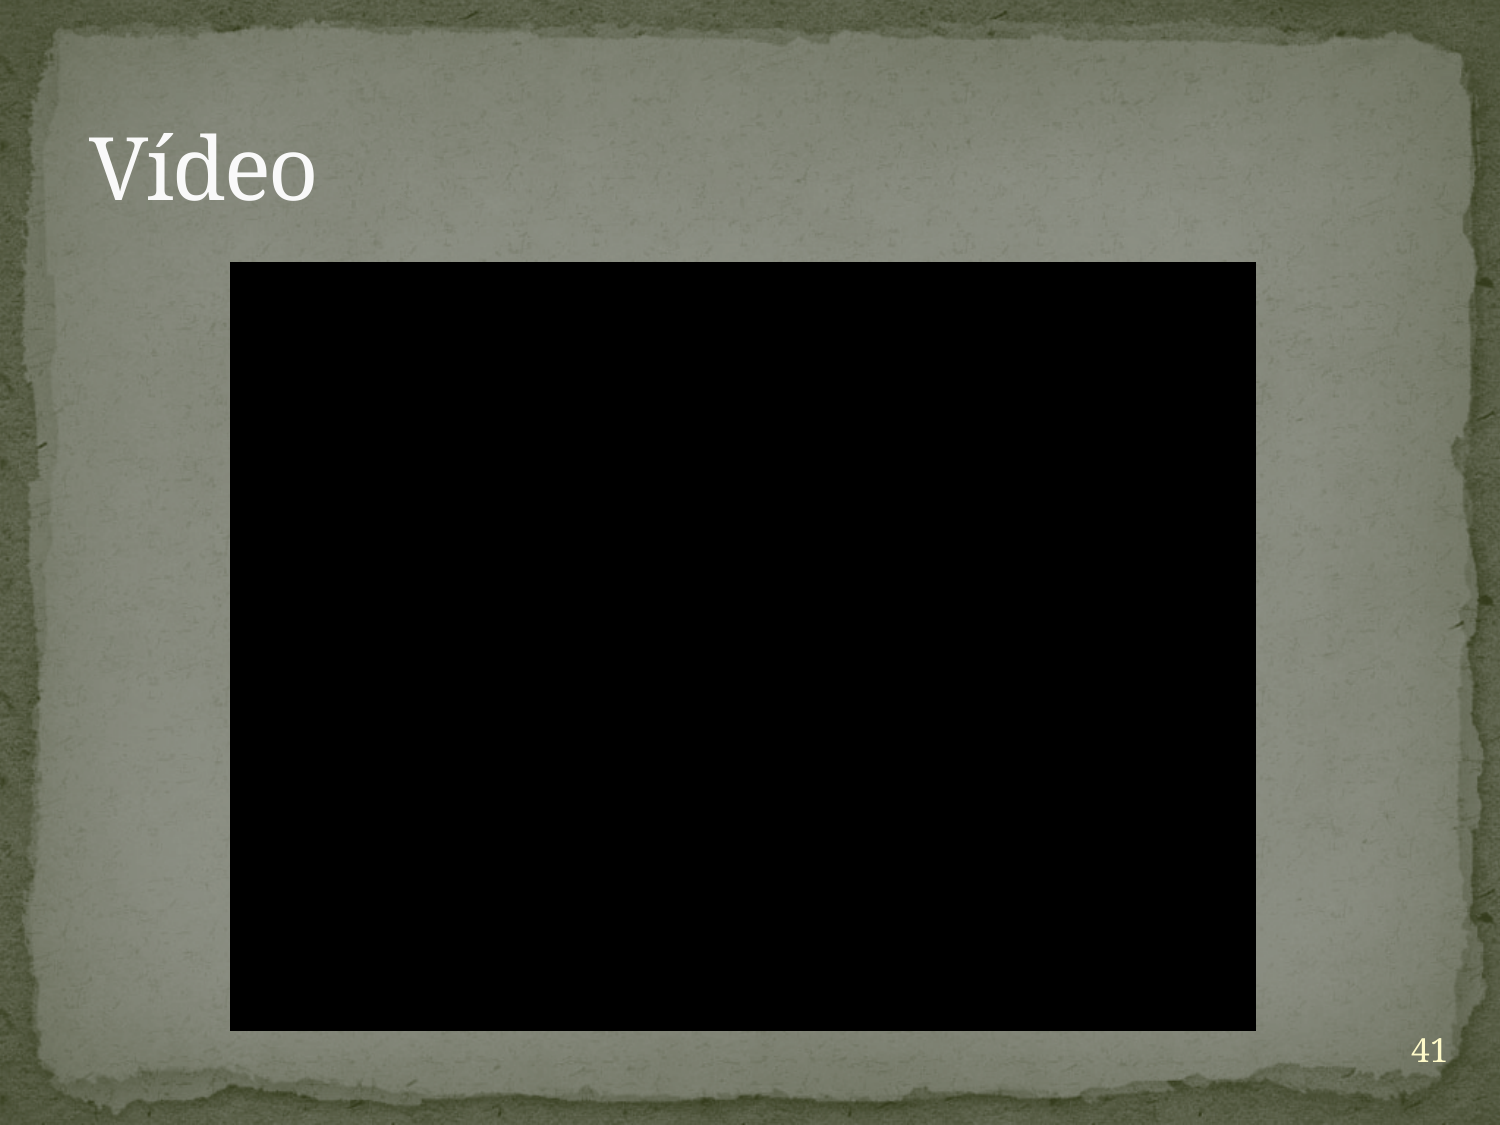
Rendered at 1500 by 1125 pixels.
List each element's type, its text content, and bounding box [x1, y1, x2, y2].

slide_number 41 [1379, 1014, 1480, 1089]
title Vídeo [74, 24, 1425, 225]
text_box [232, 264, 1255, 1029]
